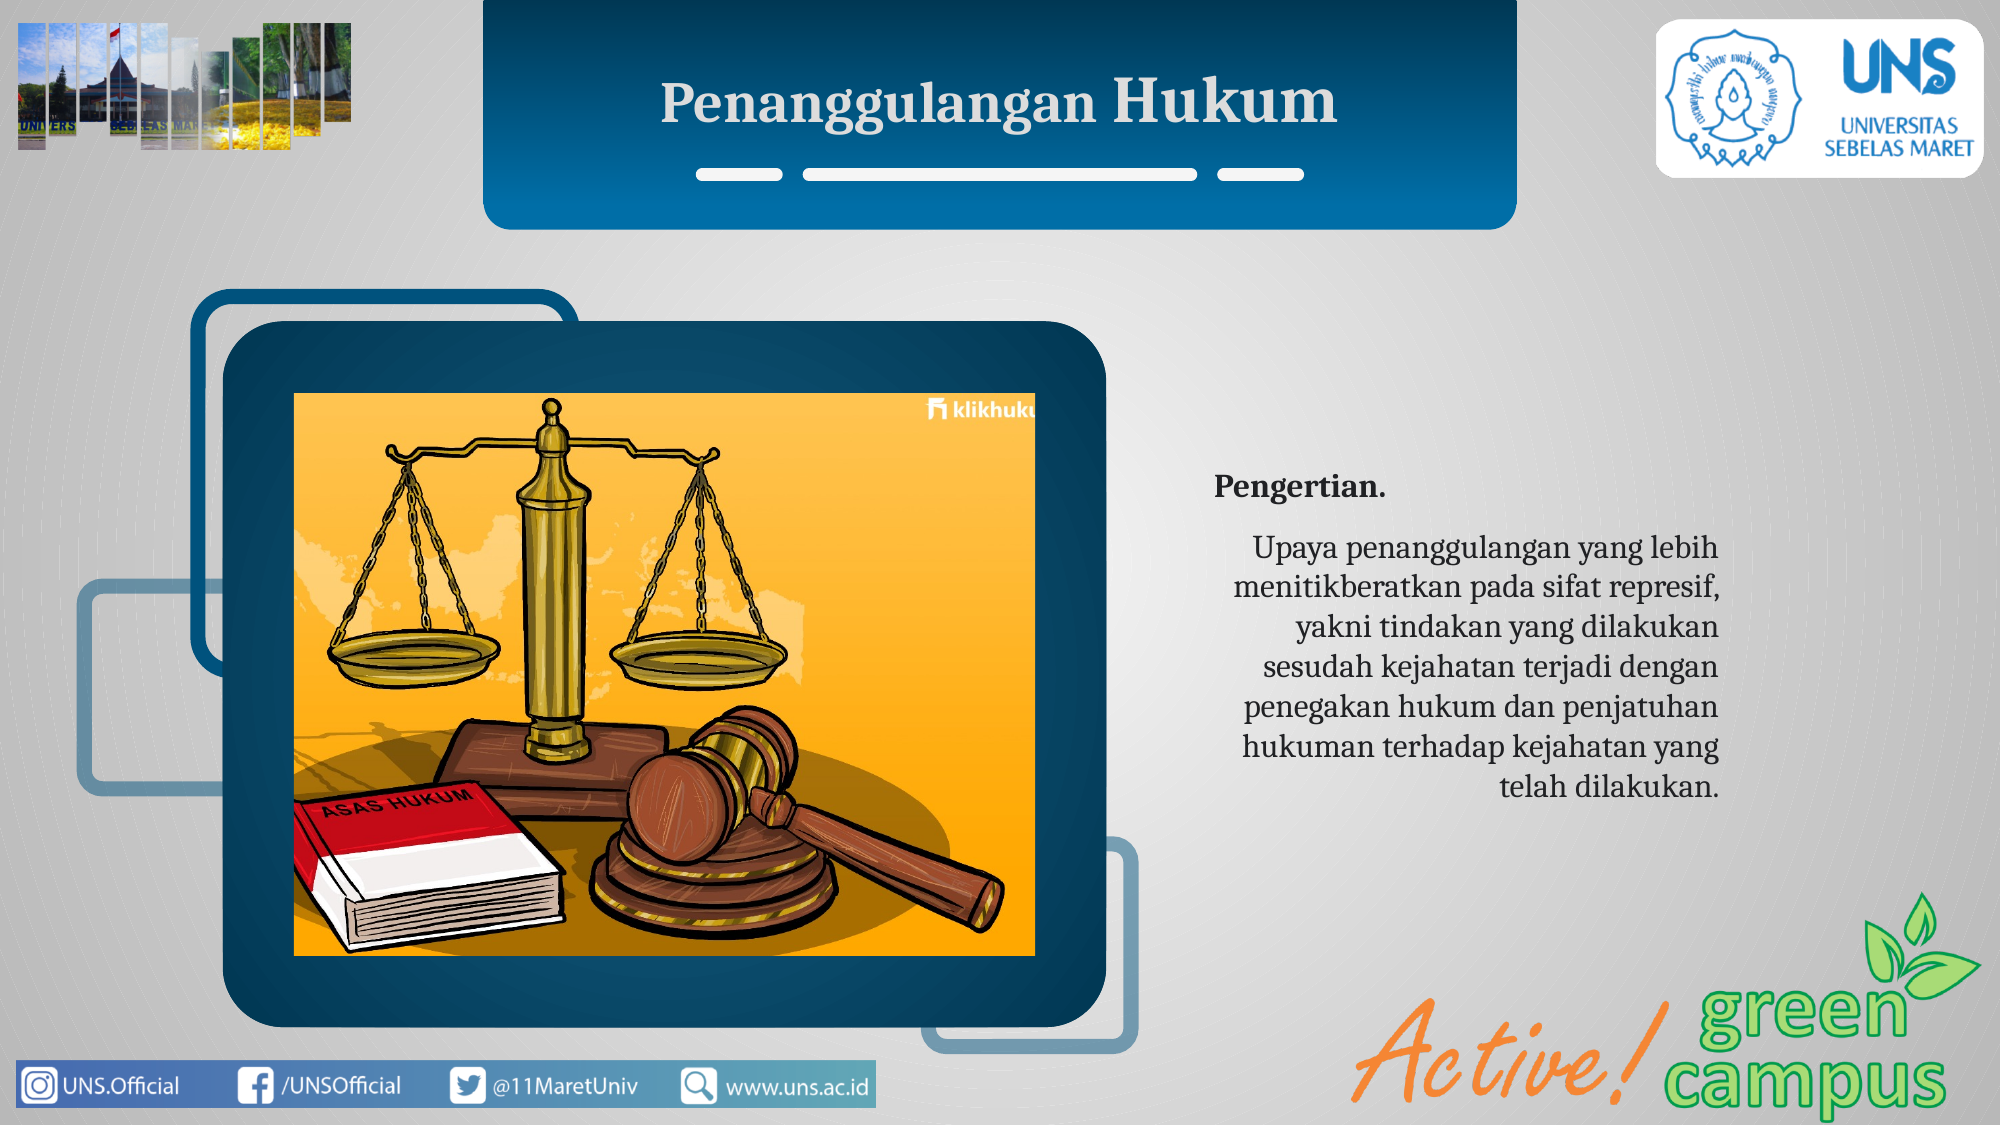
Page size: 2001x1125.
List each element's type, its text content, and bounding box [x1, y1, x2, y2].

list Pengertian. Upaya penanggulangan yang lebih menitikberatkan pada sifat represif, yakni tindakan yang dilakukan sesudah kejahatan terjadi dengan penegakan hukum dan penjatuhan hukuman terhadap kejahatan yang telah dilakukan. [1199, 456, 1735, 883]
picture [16, 1060, 876, 1108]
picture [1351, 891, 1982, 1123]
picture [18, 23, 351, 150]
picture [294, 393, 1035, 956]
list Penanggulangan Hukum [551, 17, 1449, 144]
picture [1652, 19, 1984, 179]
